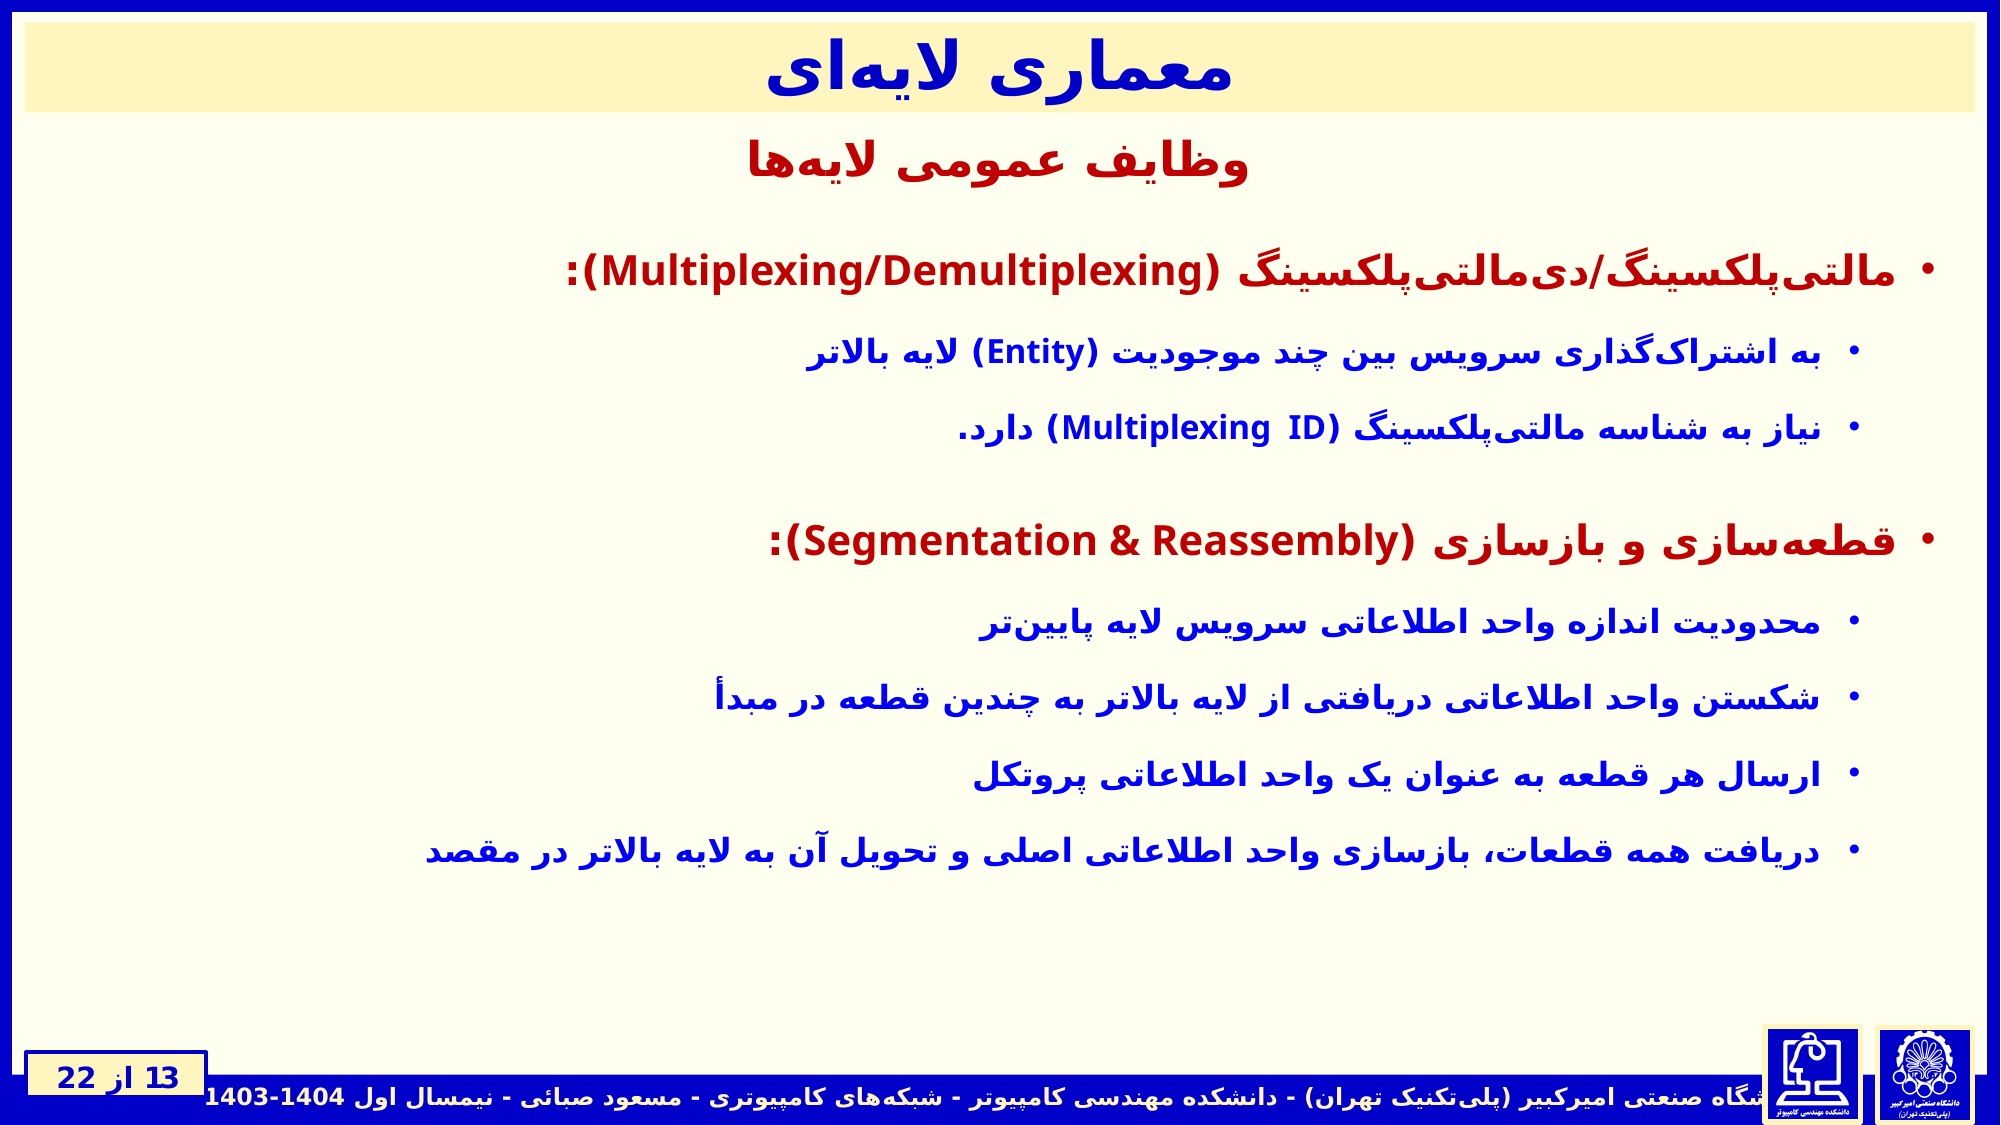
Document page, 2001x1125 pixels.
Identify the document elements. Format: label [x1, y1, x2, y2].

text_box [0, 0, 2000, 1125]
